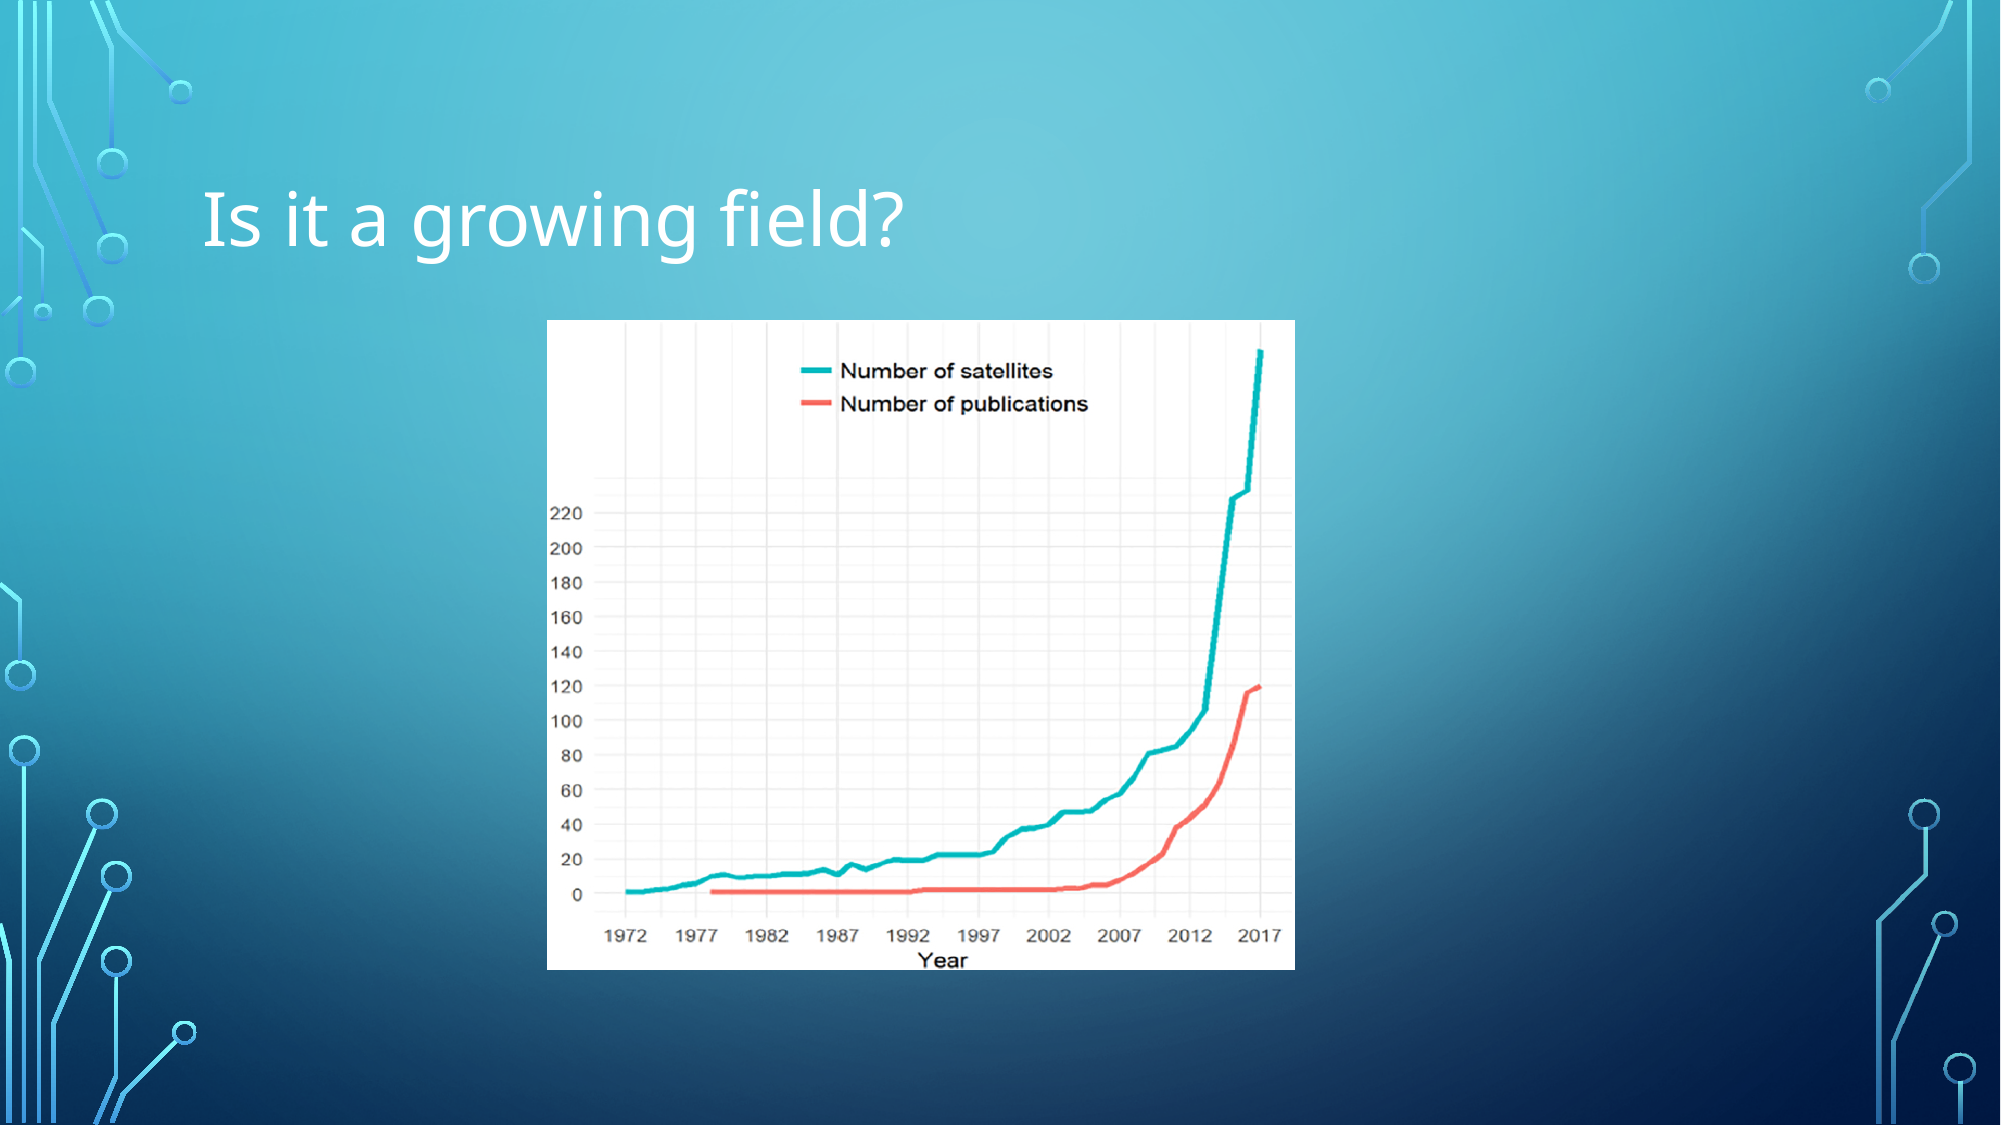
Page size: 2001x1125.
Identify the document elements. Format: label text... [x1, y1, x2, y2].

title Is it a growing field? [187, 101, 1813, 344]
picture [547, 320, 1295, 970]
